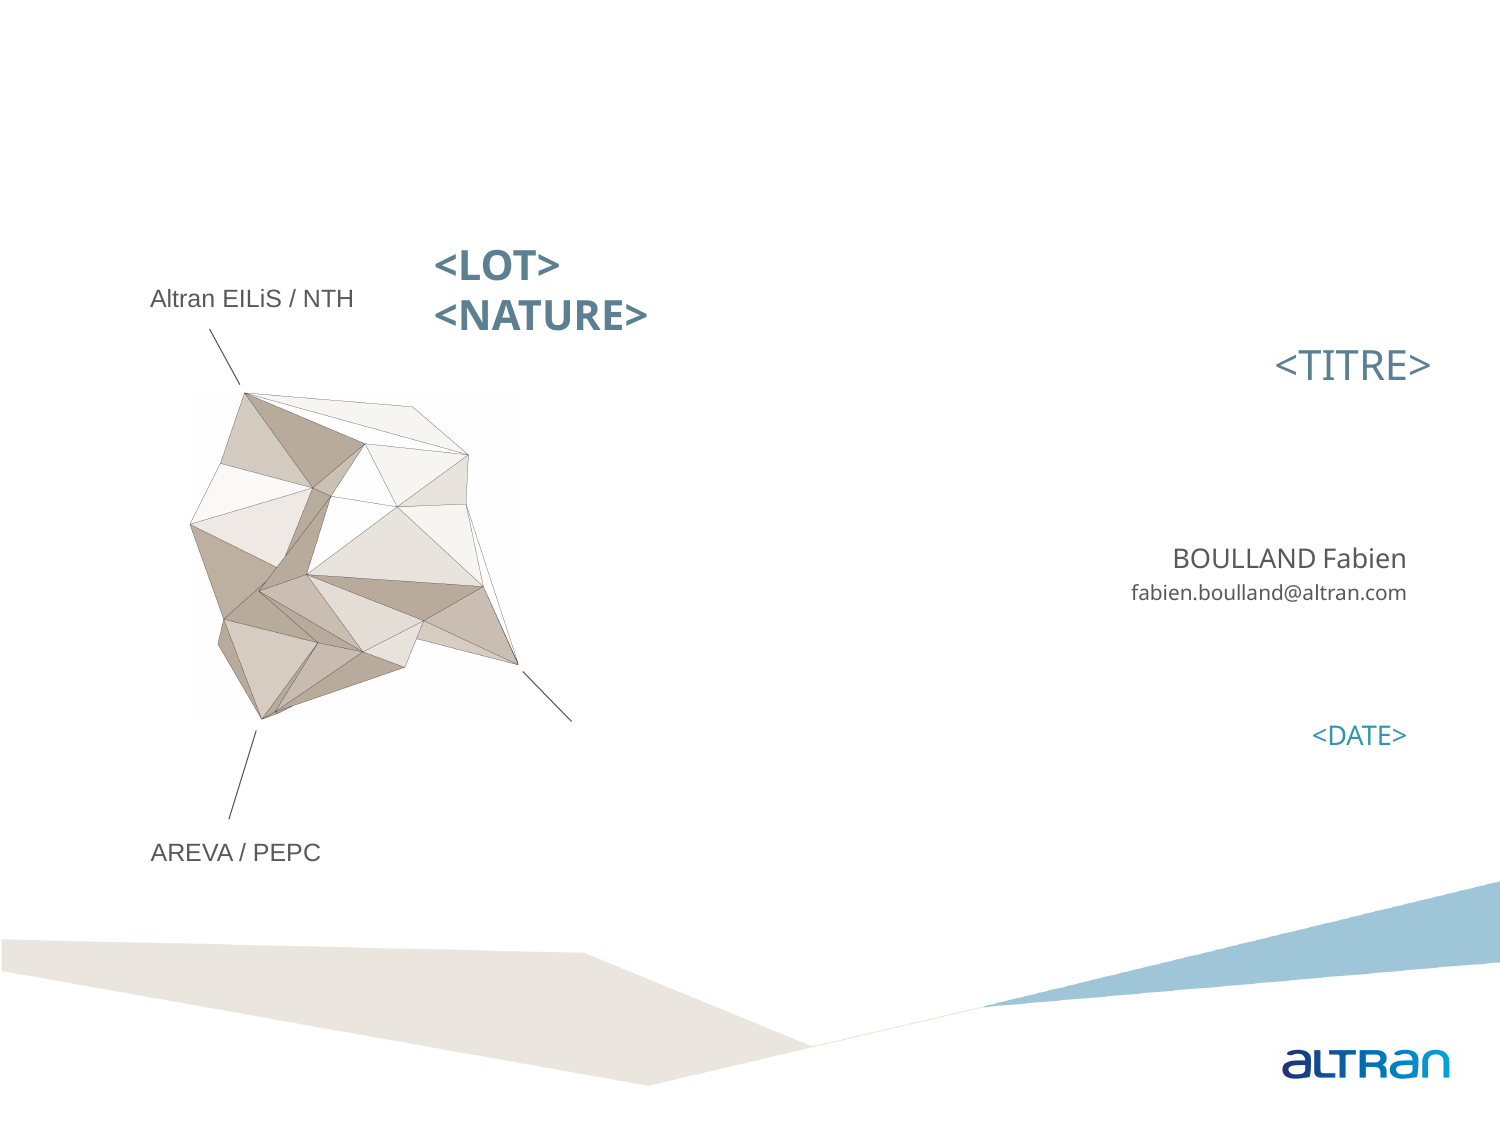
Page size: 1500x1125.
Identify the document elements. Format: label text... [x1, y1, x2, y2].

text_box BOULLAND Fabien fabien.boulland@altran.com <DATE> [667, 527, 1423, 866]
text_box Altran EILiS / NTH [41, 274, 464, 317]
picture [189, 392, 519, 720]
text_box AREVA / PEPC [134, 827, 371, 933]
text_box <LOT> <NATURE> <TITRE> [419, 195, 1447, 433]
picture [1, 878, 1500, 1119]
